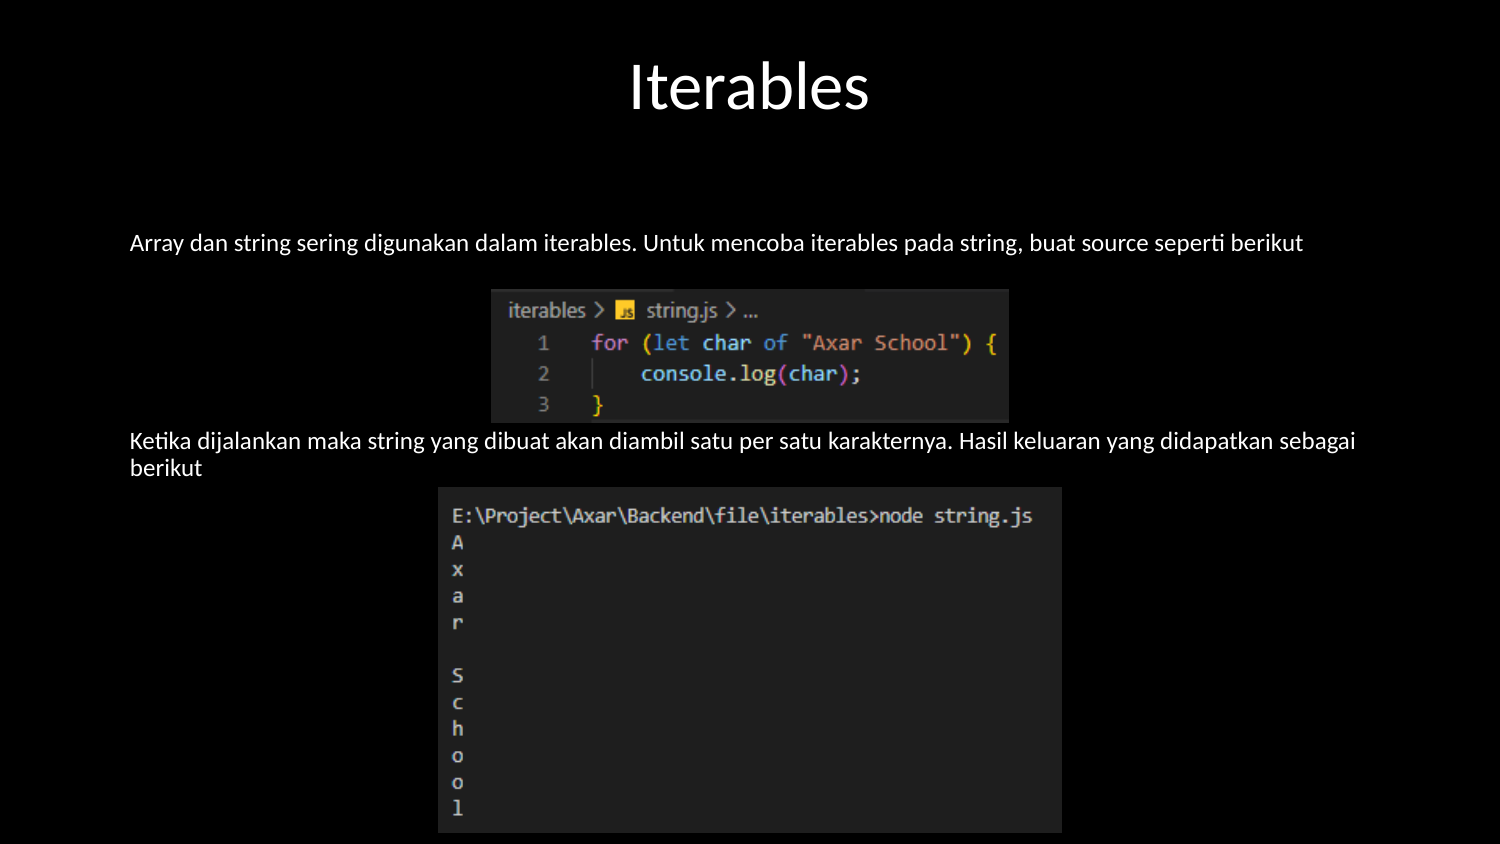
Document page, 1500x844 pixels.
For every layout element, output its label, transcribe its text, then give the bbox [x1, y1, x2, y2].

picture [438, 487, 1062, 834]
text_box Ketika dijalankan maka string yang dibuat akan diambil satu per satu karakternya. Hasil keluaran yang didapatkan sebagai berikut [103, 422, 1397, 488]
title Iterables [103, 44, 1397, 208]
picture [491, 289, 1009, 423]
list Array dan string sering digunakan dalam iterables. Untuk mencoba iterables pada string, buat source seperti berikut [103, 224, 1397, 290]
